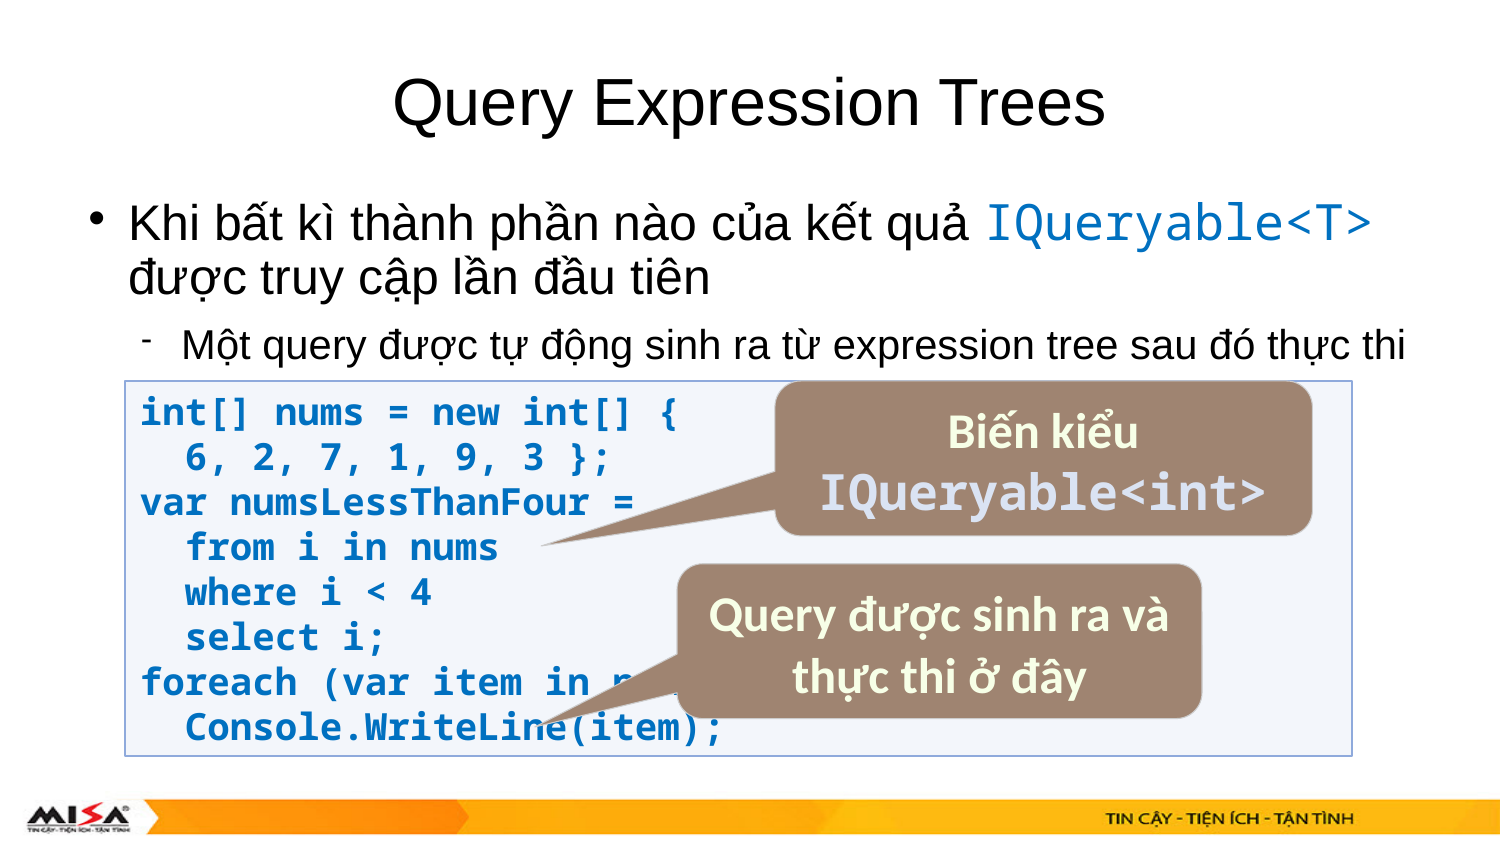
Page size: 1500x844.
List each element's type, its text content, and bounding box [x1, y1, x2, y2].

picture [0, 0, 1500, 844]
text_box int[] nums = new int[] { 6, 2, 7, 1, 9, 3 }; var numsLessThanFour = from i in nums where i < 4 select i; foreach (var item in numsLessThanFour) Console.WriteLine(item); [125, 380, 1353, 756]
text_box Query được sinh ra và thực thi ở đây [534, 563, 1203, 727]
text_box Biến kiểu IQueryable<int> [541, 380, 1313, 546]
title Query Expression Trees [75, 33, 1425, 175]
list Khi bất kì thành phần nào của kết quả IQueryable<T> được truy cập lần đầu tiên Một query được tự động sinh ra từ expression tree sau đó thực thi [75, 197, 1425, 687]
